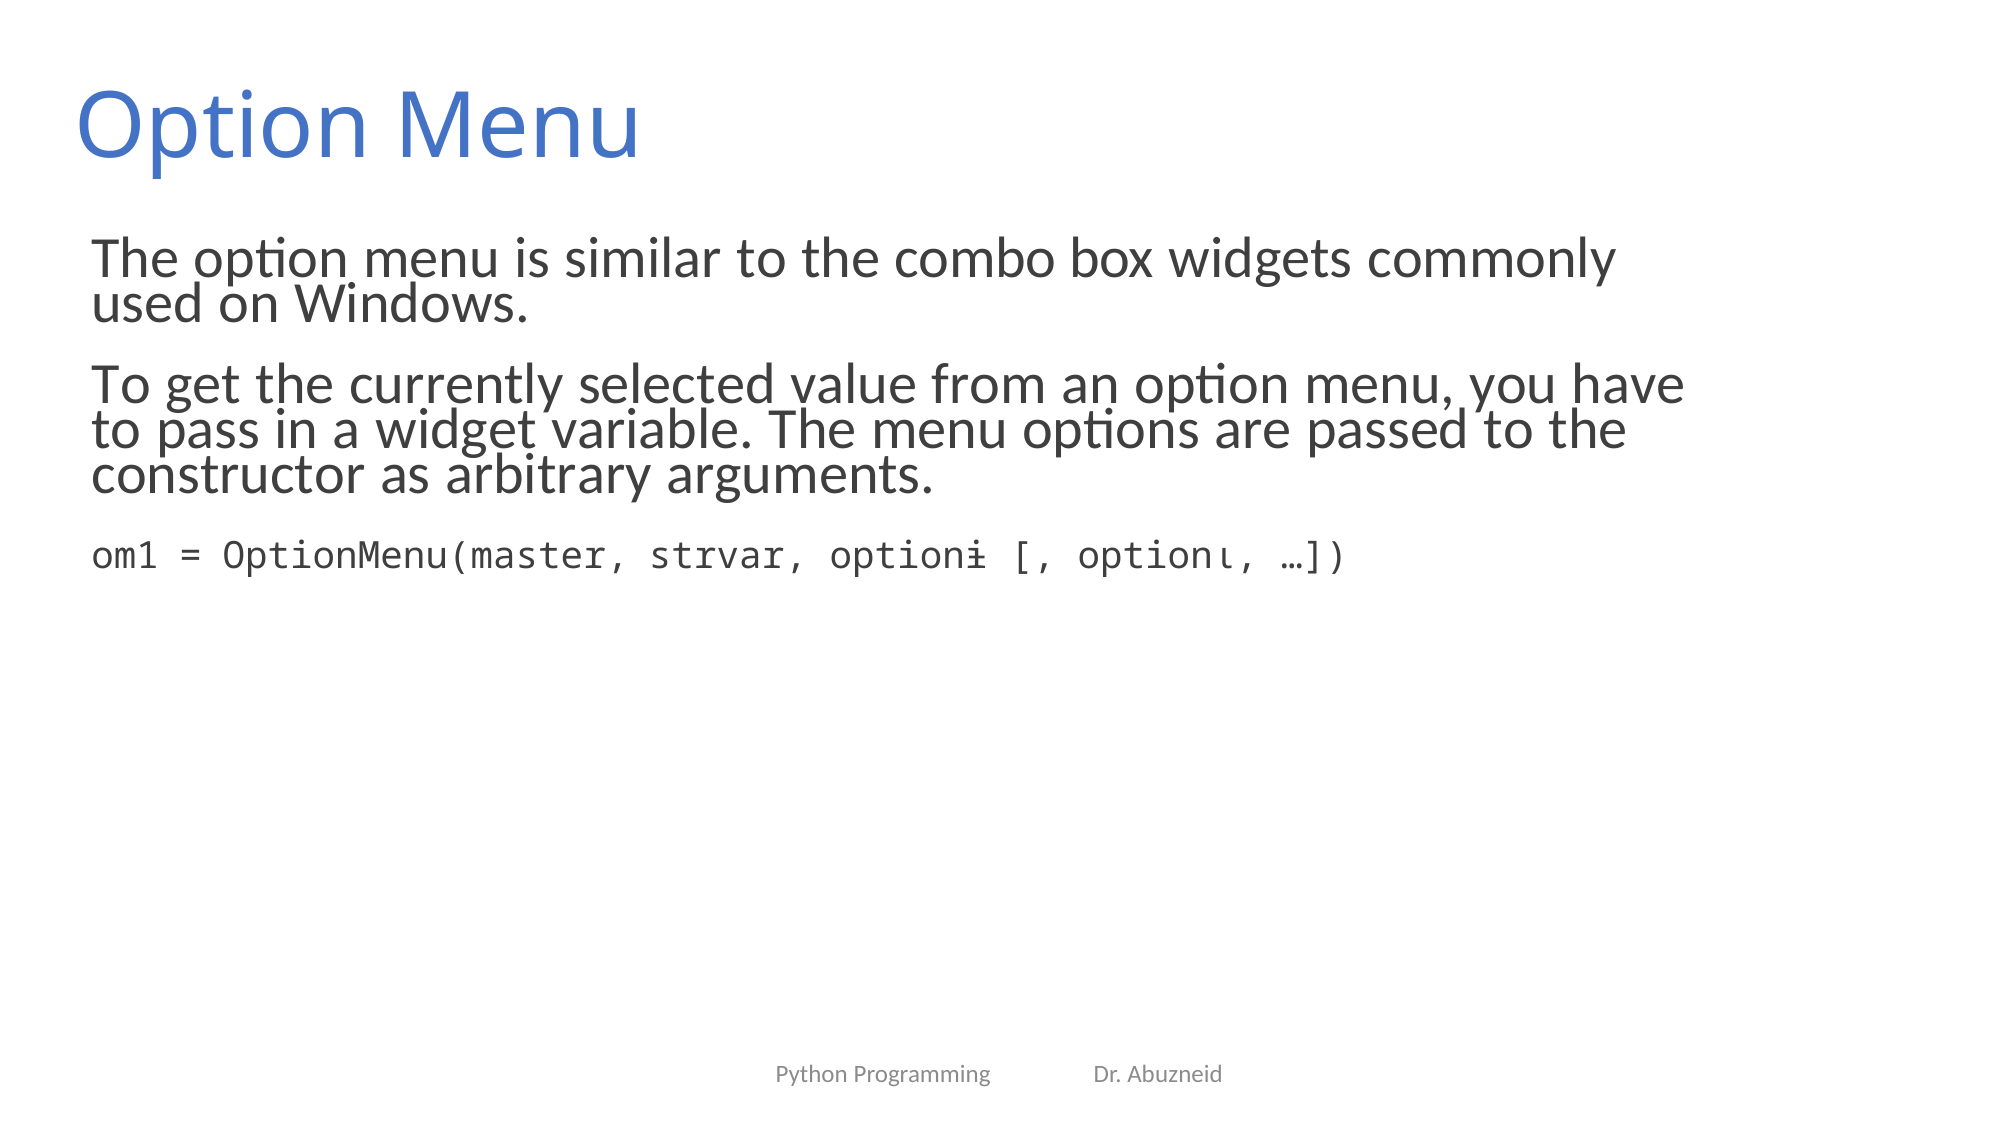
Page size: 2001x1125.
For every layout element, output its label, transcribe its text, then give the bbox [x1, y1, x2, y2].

footer Python Programming Dr. Abuzneid [662, 1042, 1338, 1103]
title Option Menu [59, 18, 1785, 237]
list The option menu is similar to the combo box widgets commonly used on Windows. To get the currently selected value from an option menu, you have to pass in a widget variable. The menu options are passed to the constructor as arbitrary arguments. om1 = OptionMenu(master, strvar, optionɨ [, optionɩ, …]) [76, 236, 1802, 950]
